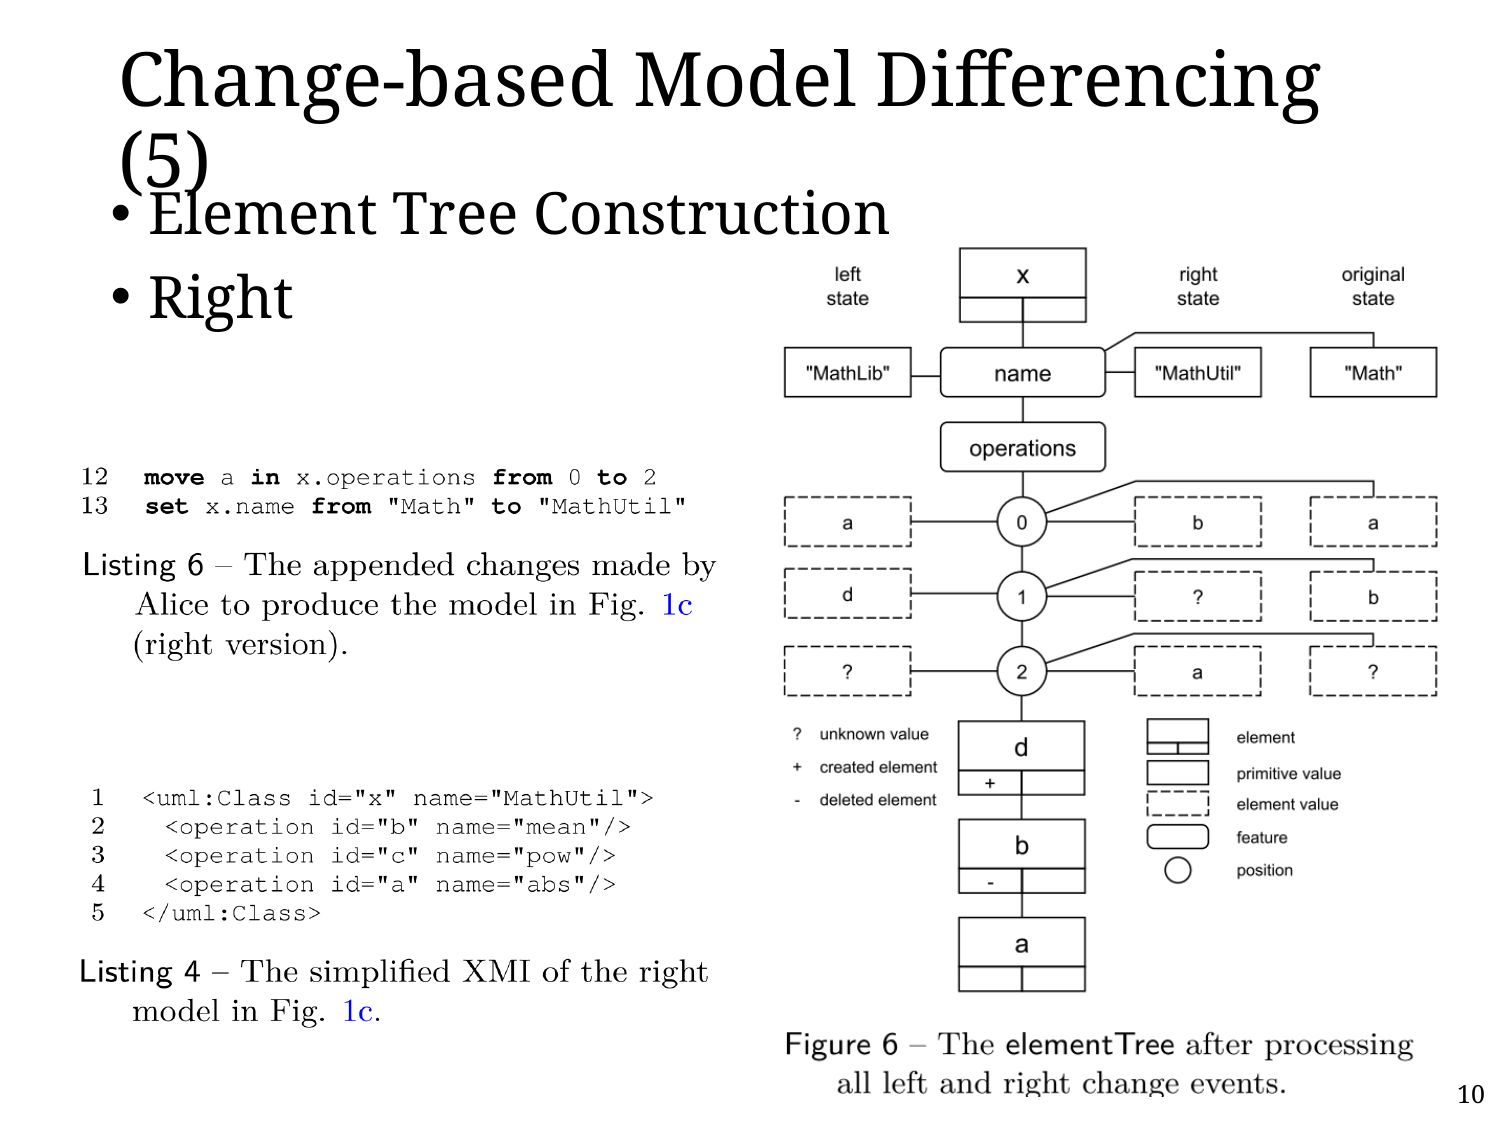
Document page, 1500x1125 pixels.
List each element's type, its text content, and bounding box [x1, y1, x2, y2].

picture [74, 782, 711, 1035]
list Element Tree Construction Right [95, 176, 1390, 545]
title Change-based Model Differencing (5) [103, 59, 1397, 187]
picture [765, 238, 1449, 1097]
slide_number 10 [1162, 1065, 1500, 1125]
picture [74, 462, 723, 668]
